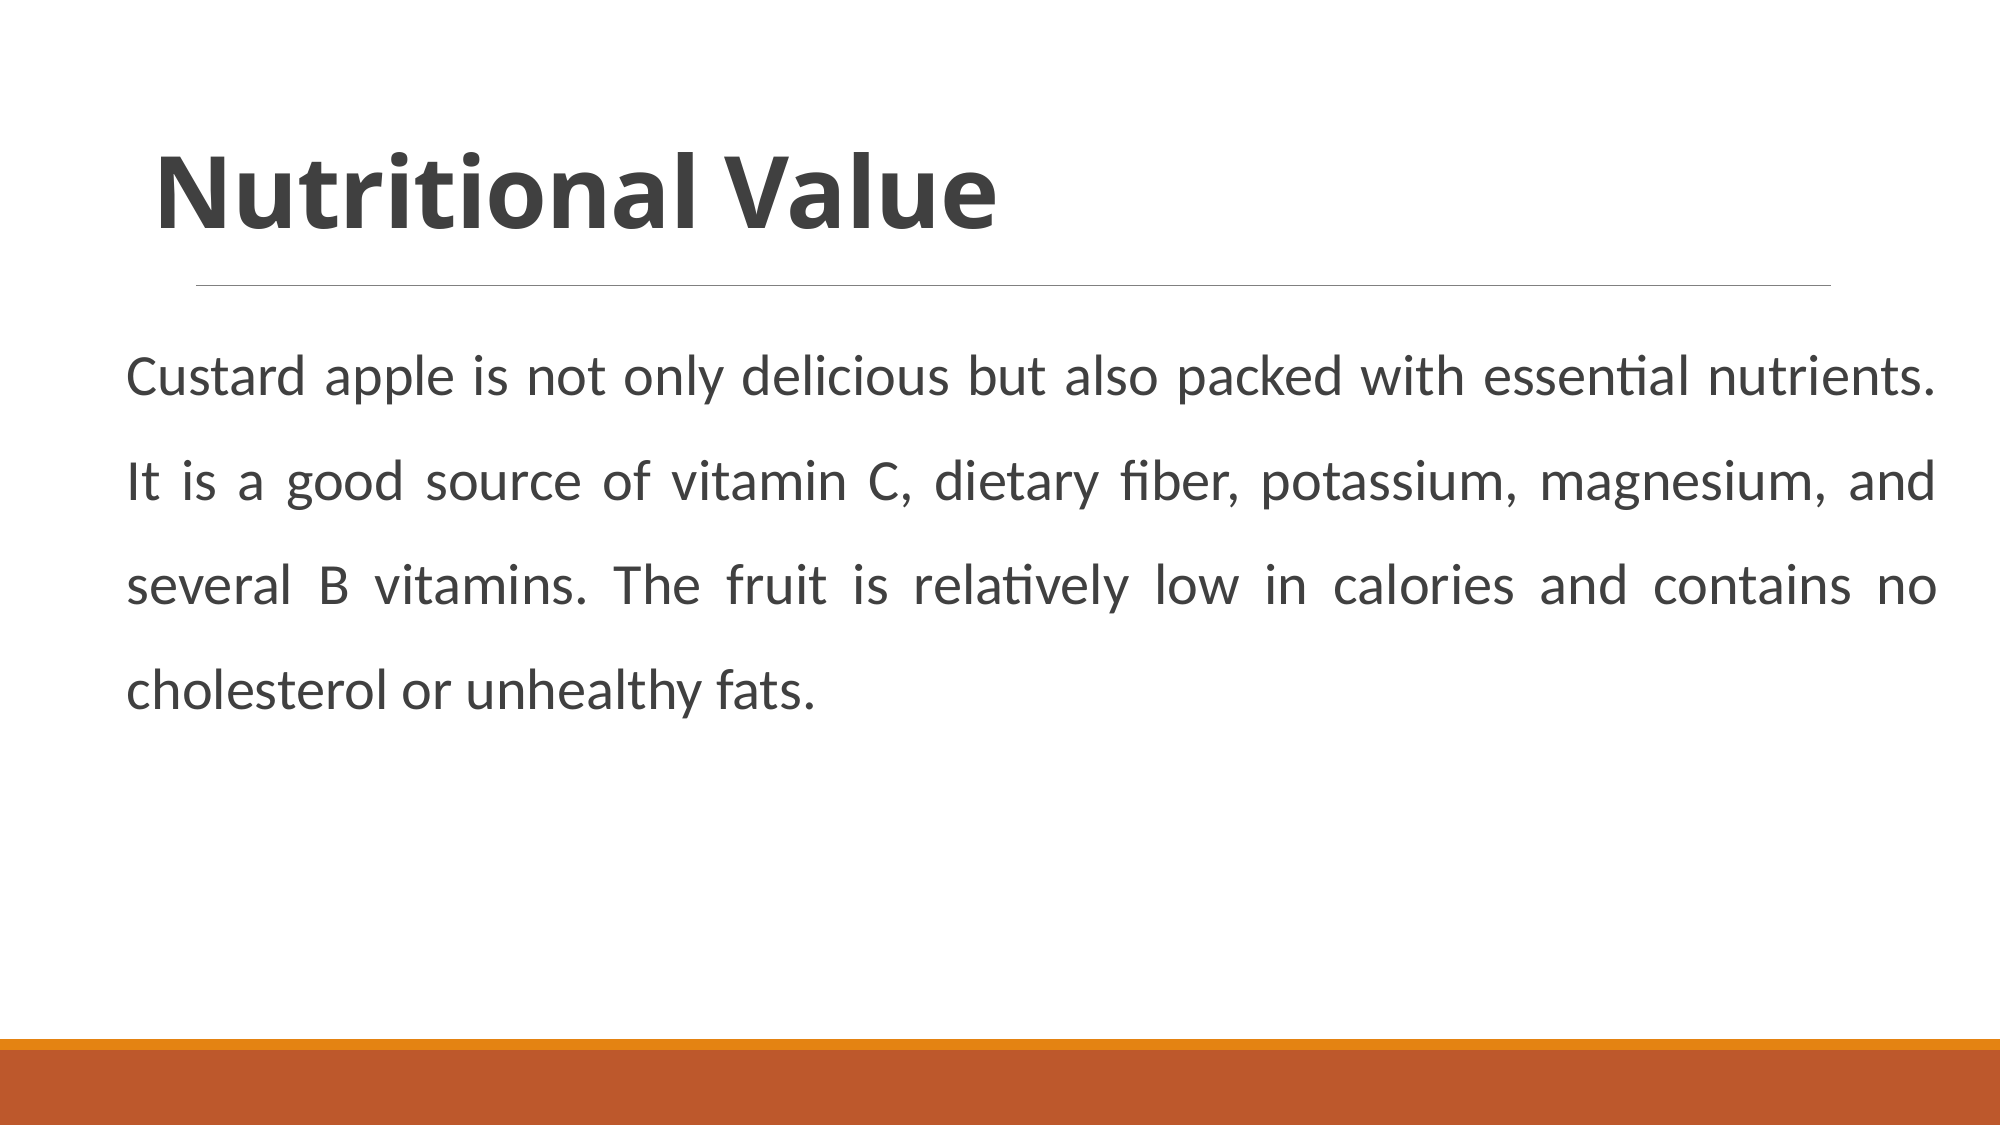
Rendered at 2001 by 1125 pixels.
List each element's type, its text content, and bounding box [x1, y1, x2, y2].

list Custard apple is not only delicious but also packed with essential nutrients. It is a good source of vitamin C, dietary fiber, potassium, magnesium, and several B vitamins. The fruit is relatively low in calories and contains no cholesterol or unhealthy fats. [111, 294, 1939, 1058]
title Nutritional Value [137, 67, 1863, 257]
